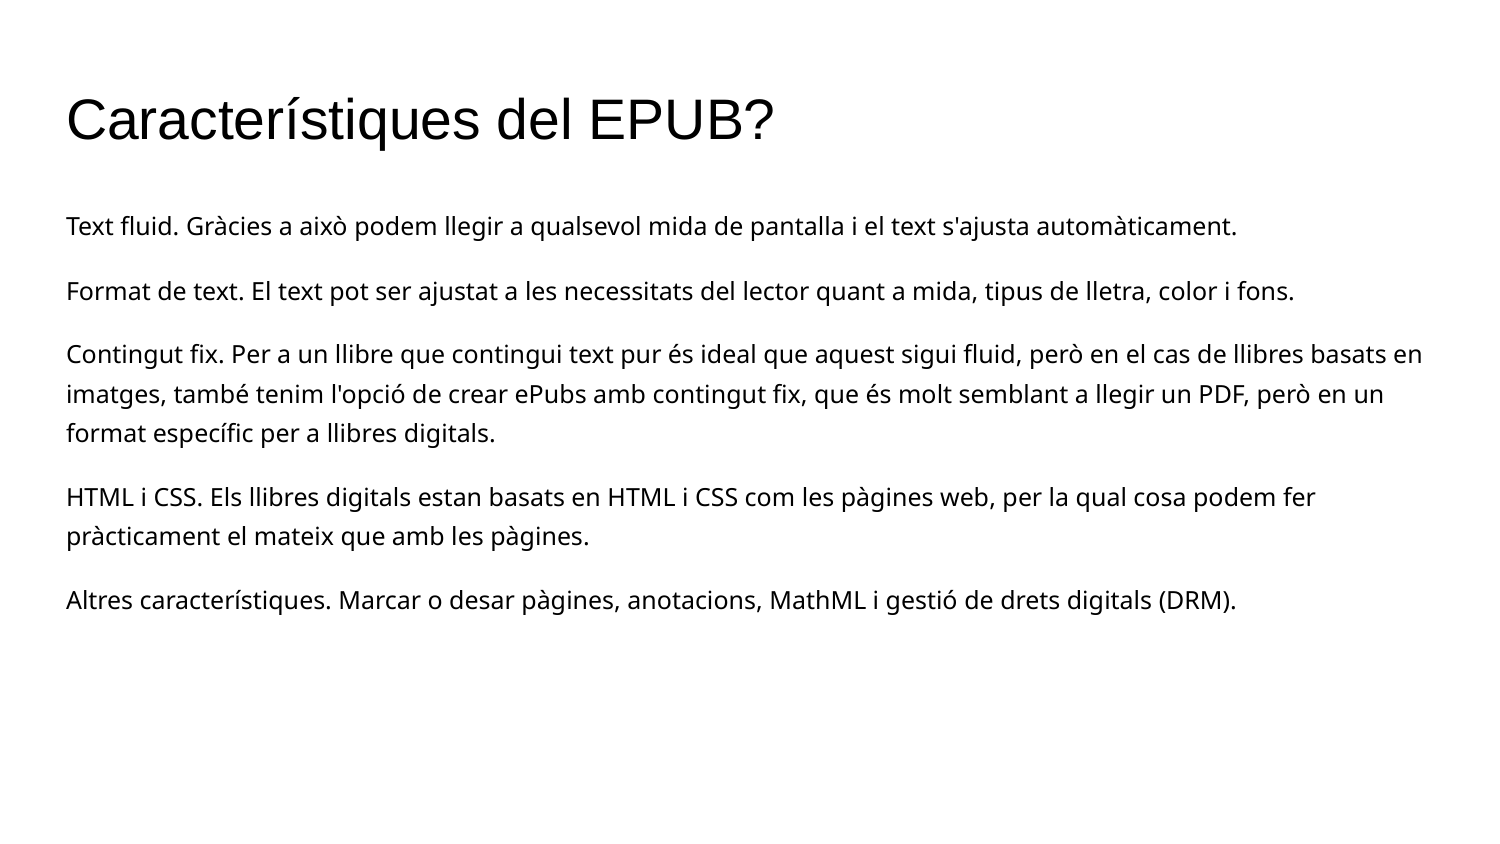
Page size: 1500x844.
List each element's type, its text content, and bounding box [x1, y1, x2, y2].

title Característiques del EPUB? [51, 72, 1449, 167]
list Text fluid. Gràcies a això podem llegir a qualsevol mida de pantalla i el text s'ajusta automàticament. Format de text. El text pot ser ajustat a les necessitats del lector quant a mida, tipus de lletra, color i fons. Contingut fix. Per a un llibre que contingui text pur és ideal que aquest sigui fluid, però en el cas de llibres basats en imatges, també tenim l'opció de crear ePubs amb contingut fix, que és molt semblant a llegir un PDF, però en un format específic per a llibres digitals. HTML i CSS. Els llibres digitals estan basats en HTML i CSS com les pàgines web, per la qual cosa podem fer pràcticament el mateix que amb les pàgines. Altres característiques. Marcar o desar pàgines, anotacions, MathML i gestió de drets digitals (DRM). [51, 189, 1449, 750]
